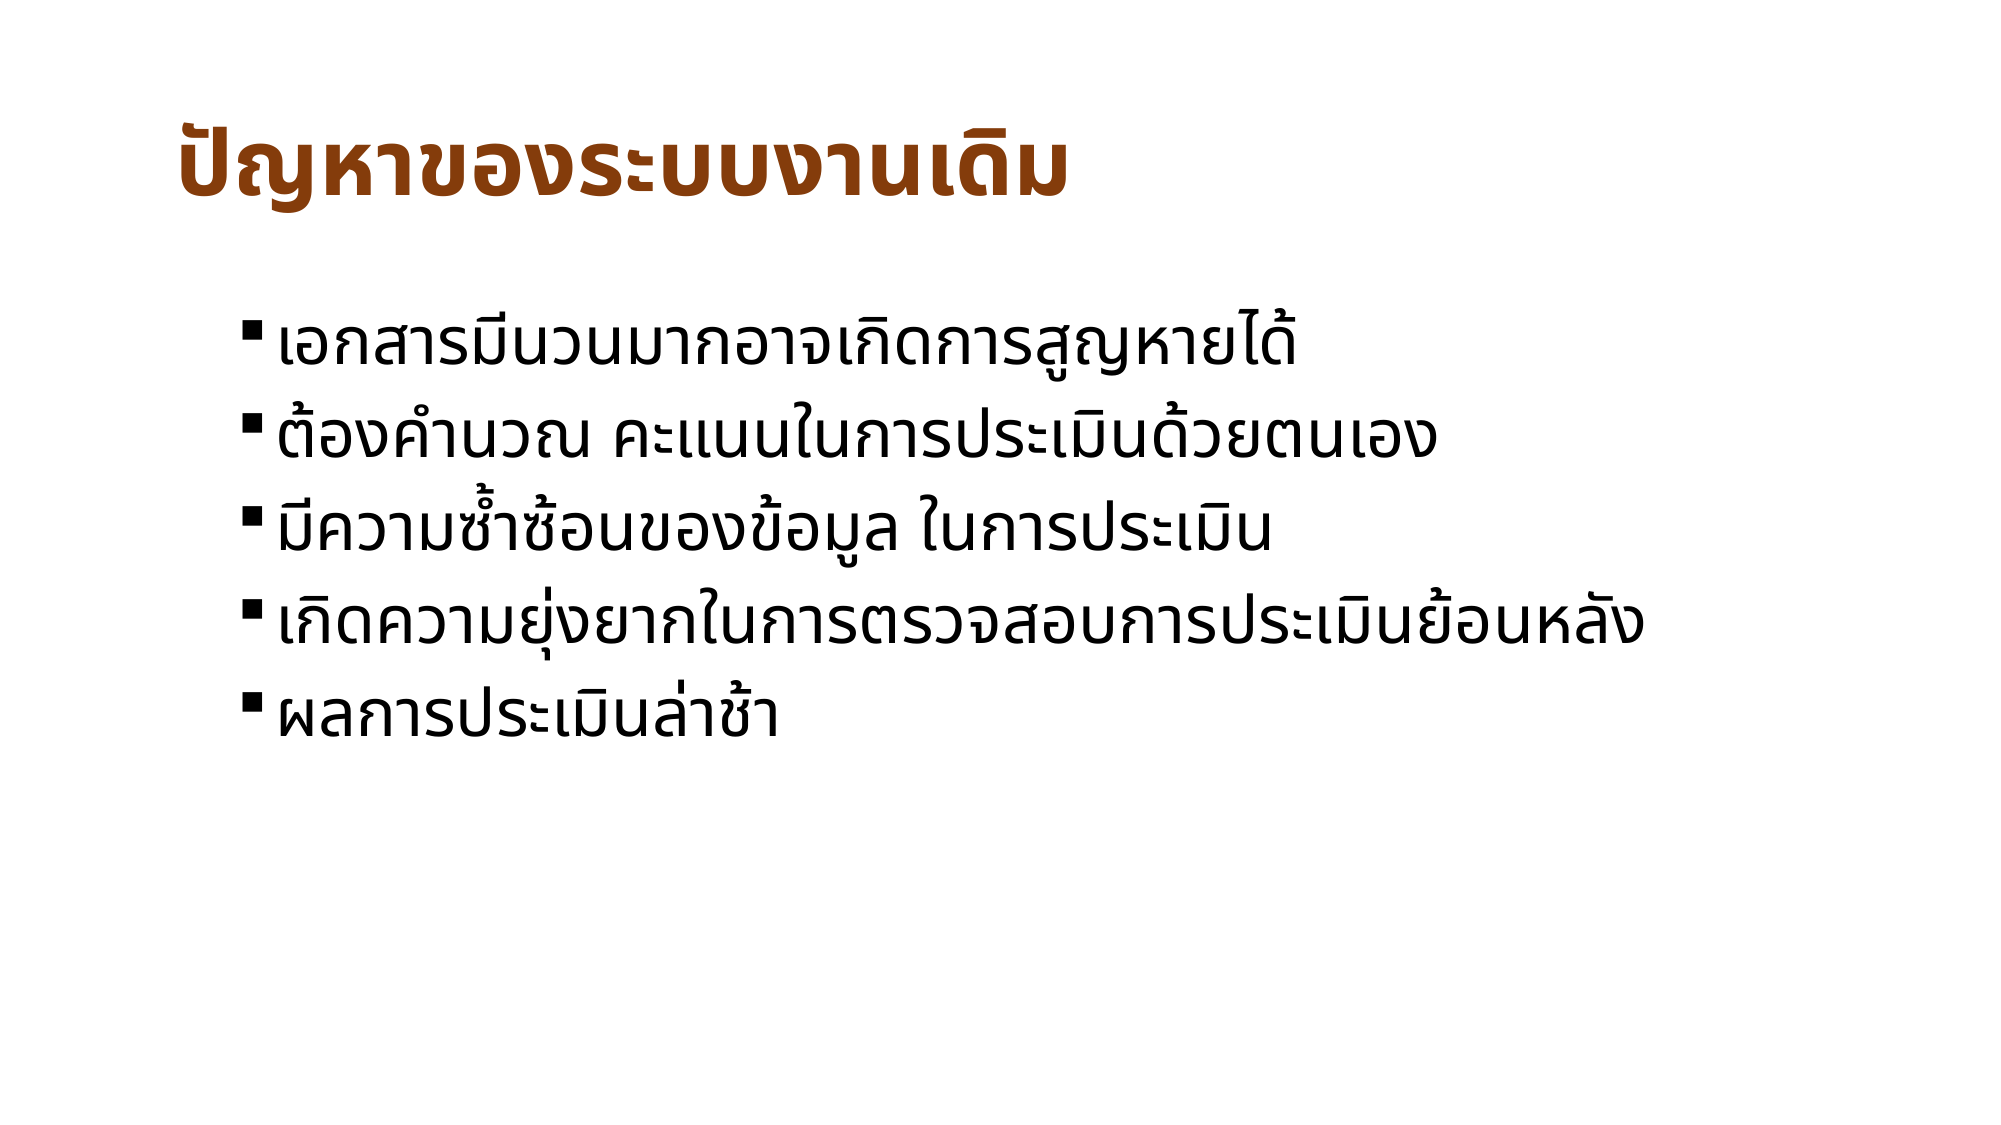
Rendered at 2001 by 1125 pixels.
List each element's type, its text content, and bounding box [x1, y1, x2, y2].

text_box ปัญหาของระบบงานเดิม [160, 57, 1886, 275]
text_box เอกสารมีนวนมากอาจเกิดการสูญหายได้ ต้องคำนวณ คะแนนในการประเมินด้วยตนเอง มีความซ้ำซ้อนของข้อมูล ในการประเมิน เกิดความยุ่งยากในการตรวจสอบการประเมินย้อนหลัง ผลการประเมินล่าช้า [222, 299, 1948, 801]
